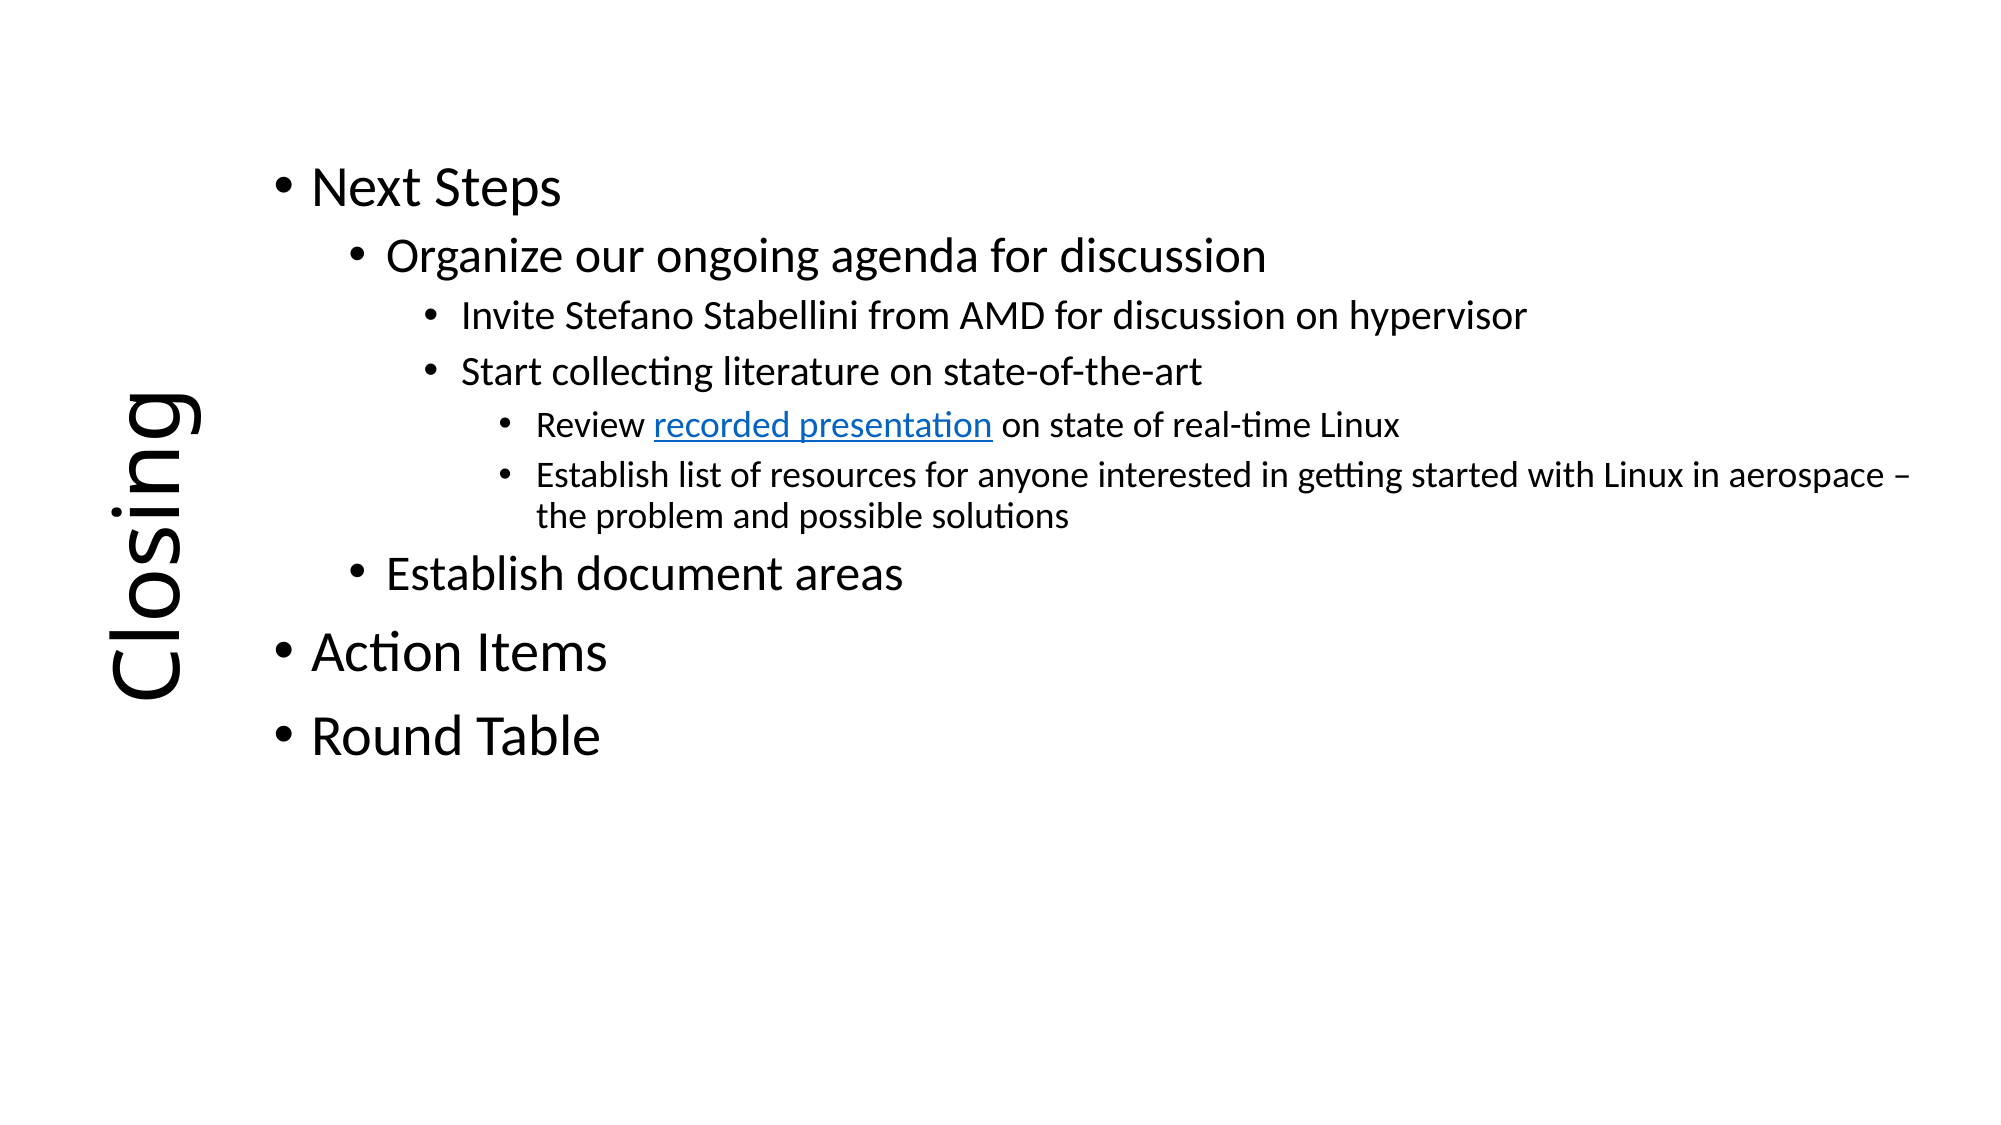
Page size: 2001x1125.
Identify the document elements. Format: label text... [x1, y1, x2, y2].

title Closing [41, 0, 259, 1093]
list Next Steps Organize our ongoing agenda for discussion Invite Stefano Stabellini from AMD for discussion on hypervisor Start collecting literature on state-of-the-art Review recorded presentation on state of real-time Linux Establish list of resources for anyone interested in getting started with Linux in aerospace – the problem and possible solutions Establish document areas Action Items Round Table [258, 148, 1959, 955]
